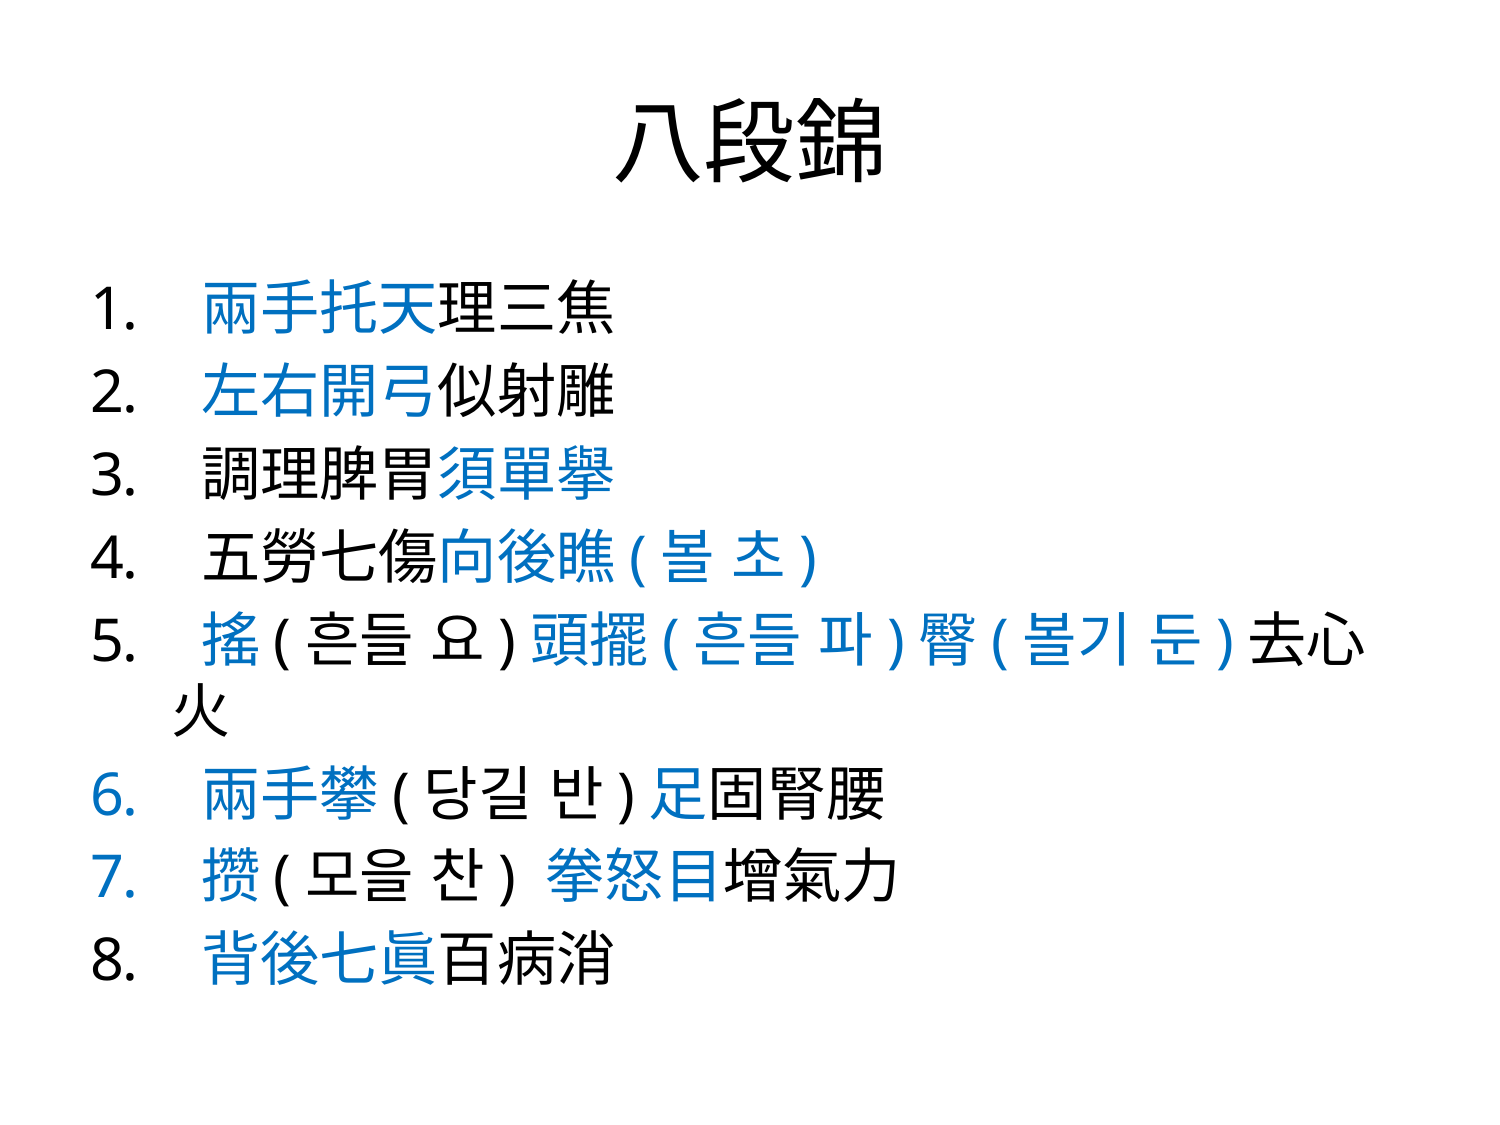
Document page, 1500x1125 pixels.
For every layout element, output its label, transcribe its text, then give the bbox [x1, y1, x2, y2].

title 八段錦 [75, 45, 1425, 233]
list 兩手托天理三焦 左右開弓似射雕 調理脾胃須單擧 五勞七傷向後瞧(볼 초) 搖(흔들 요)頭擺(흔들 파)臀(볼기 둔)去心火 兩手攀(당길 반)足固腎腰 攒(모을 찬) 拳怒目增氣力 背後七眞百病消 [75, 262, 1425, 1005]
